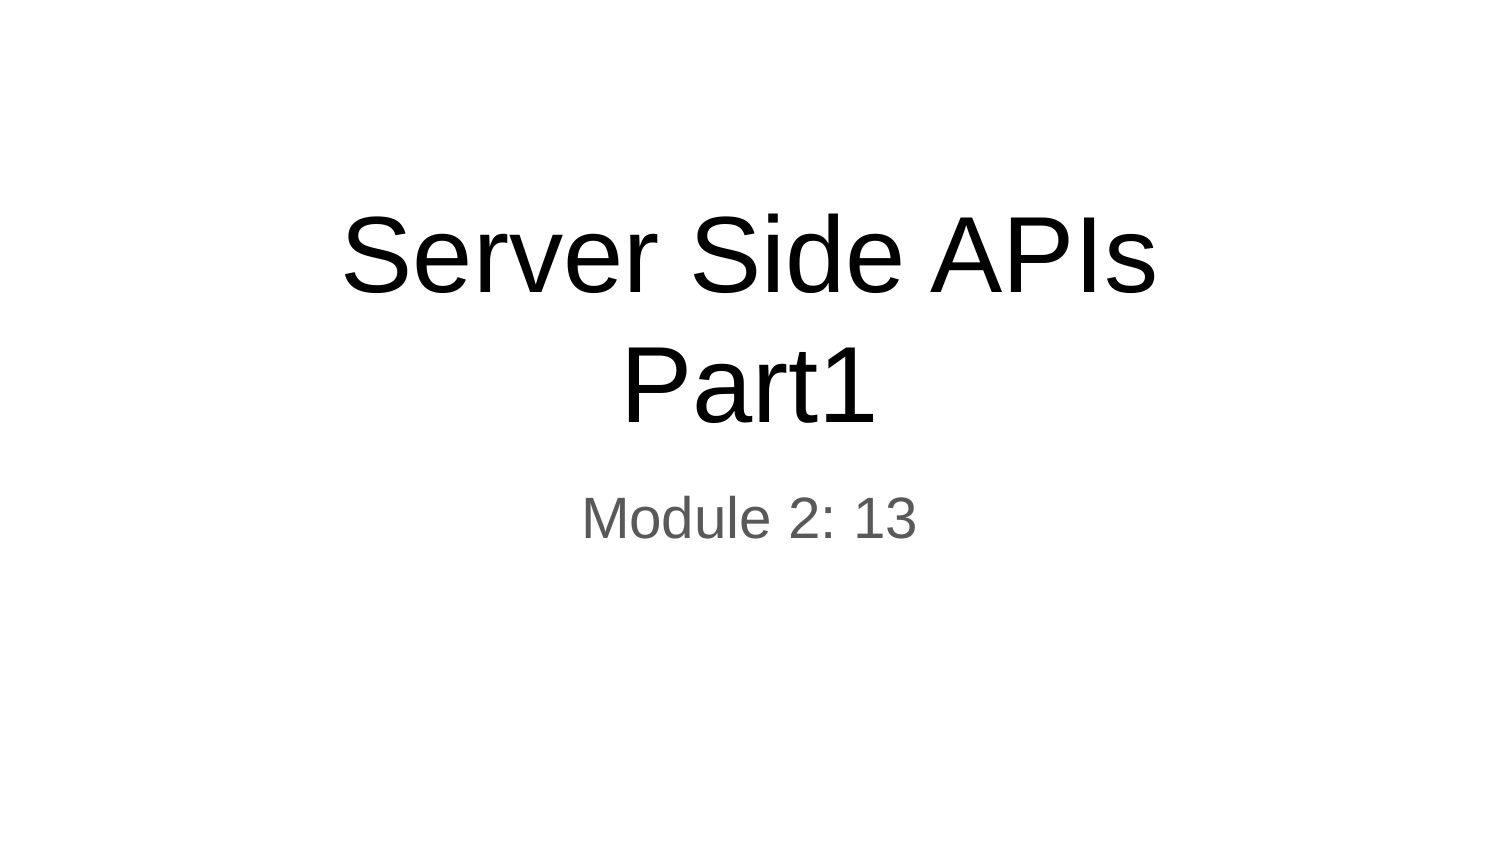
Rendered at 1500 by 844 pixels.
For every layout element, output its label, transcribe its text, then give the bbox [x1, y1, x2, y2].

title Server Side APIs Part1 [51, 122, 1449, 459]
subtitle Module 2: 13 [51, 464, 1449, 595]
